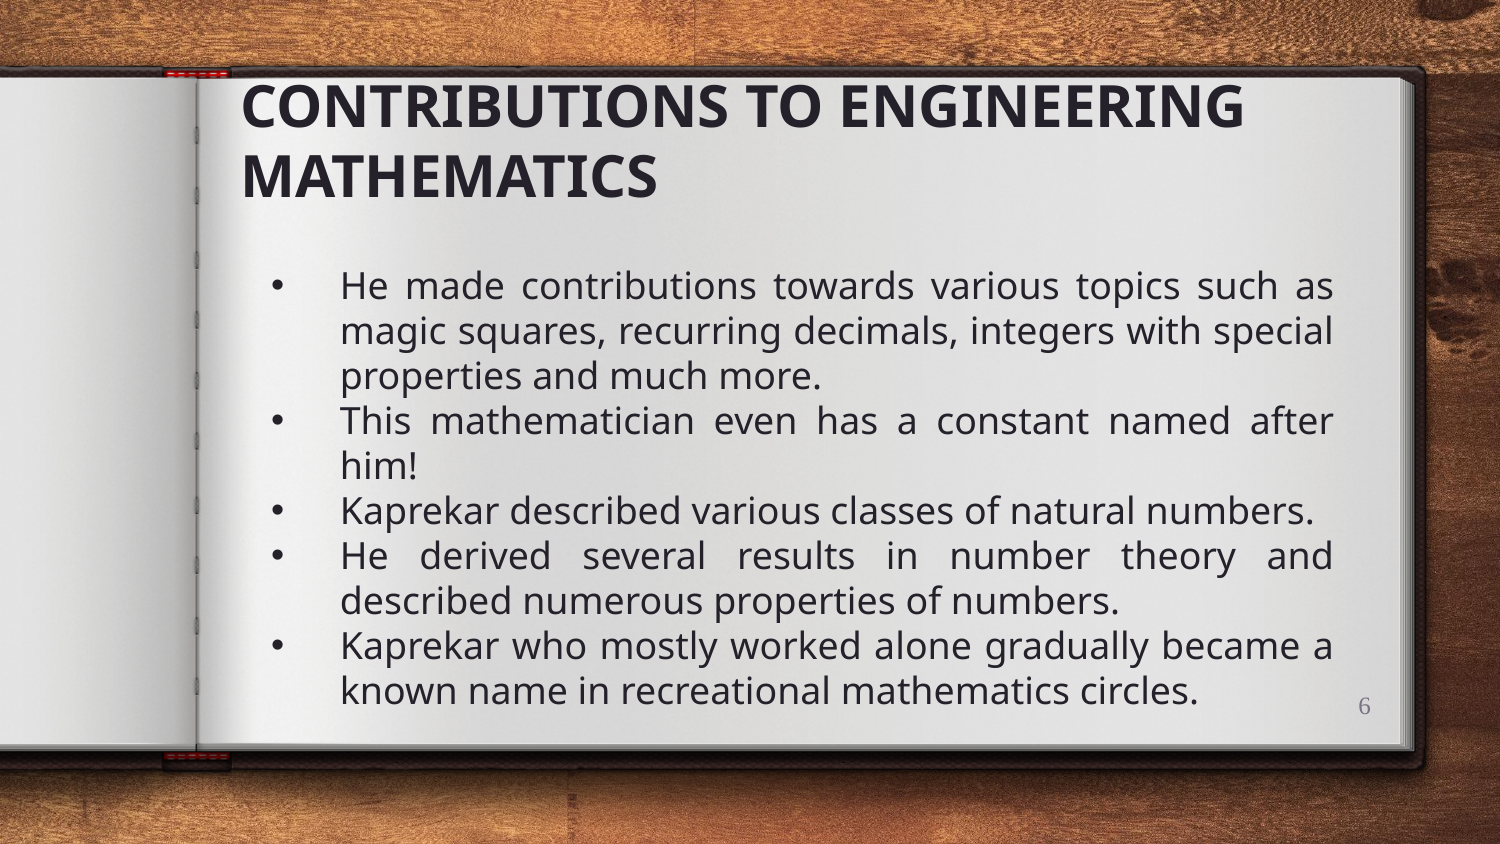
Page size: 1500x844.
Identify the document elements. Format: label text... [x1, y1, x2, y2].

slide_number 6 [1295, 672, 1386, 737]
picture [0, 0, 1500, 844]
title CONTRIBUTIONS TO ENGINEERING MATHEMATICS [225, 109, 1500, 225]
subtitle He made contributions towards various topics such as magic squares, recurring decimals, integers with special properties and much more. This mathematician even has a constant named after him! Kaprekar described various classes of natural numbers. He derived several results in number theory and described numerous properties of numbers. Kaprekar who mostly worked alone gradually became a known name in recreational mathematics circles. [249, 246, 1350, 760]
